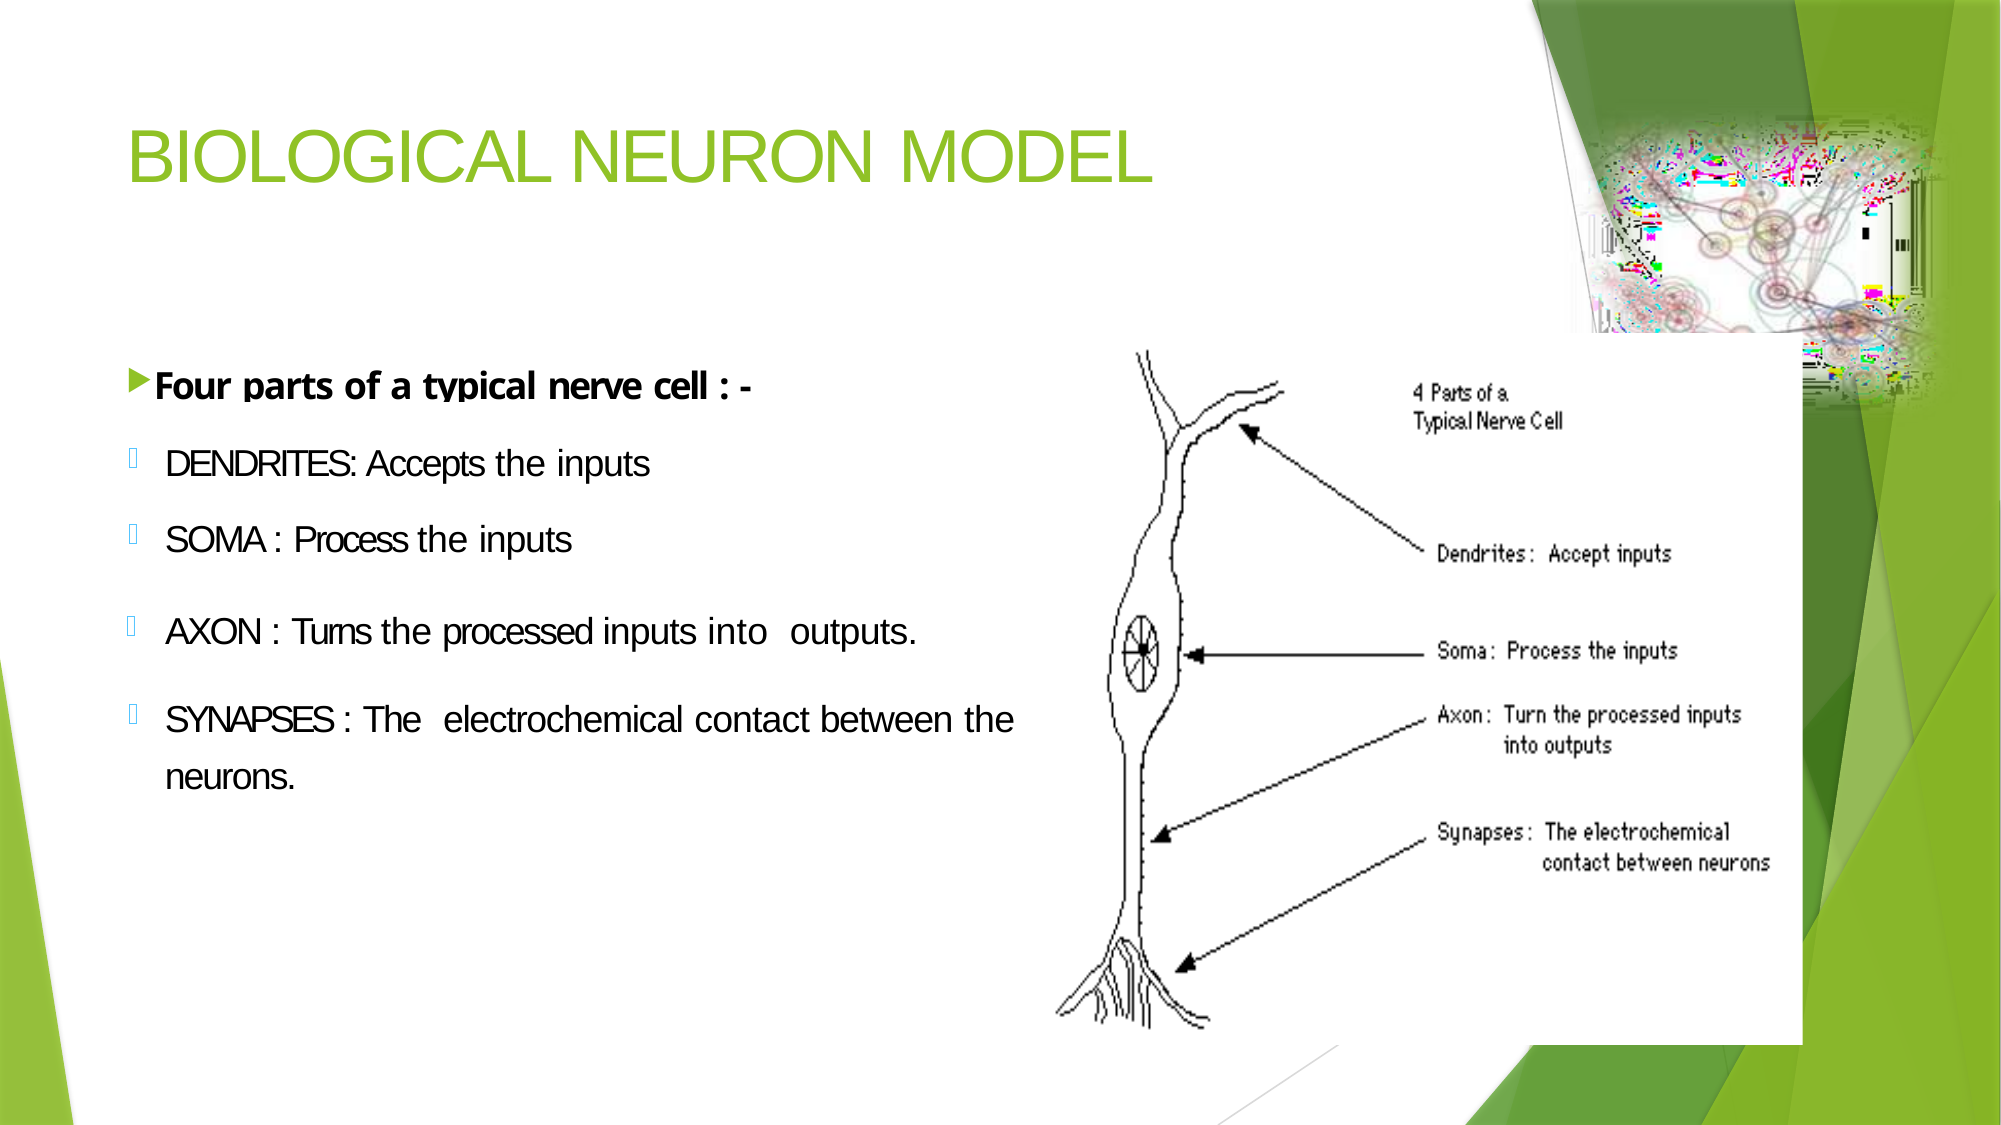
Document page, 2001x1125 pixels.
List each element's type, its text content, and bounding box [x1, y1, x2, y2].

title BIOLOGICAL NEURON MODEL [111, 99, 1041, 230]
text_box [1041, 99, 1963, 1046]
list Four parts of a typical nerve cell : - DENDRITES: Accepts the inputs SOMA : Process the inputs AXON : Turns the processed inputs into outputs. SYNAPSES : The electrochemical contact between the neurons. [111, 354, 1037, 1045]
